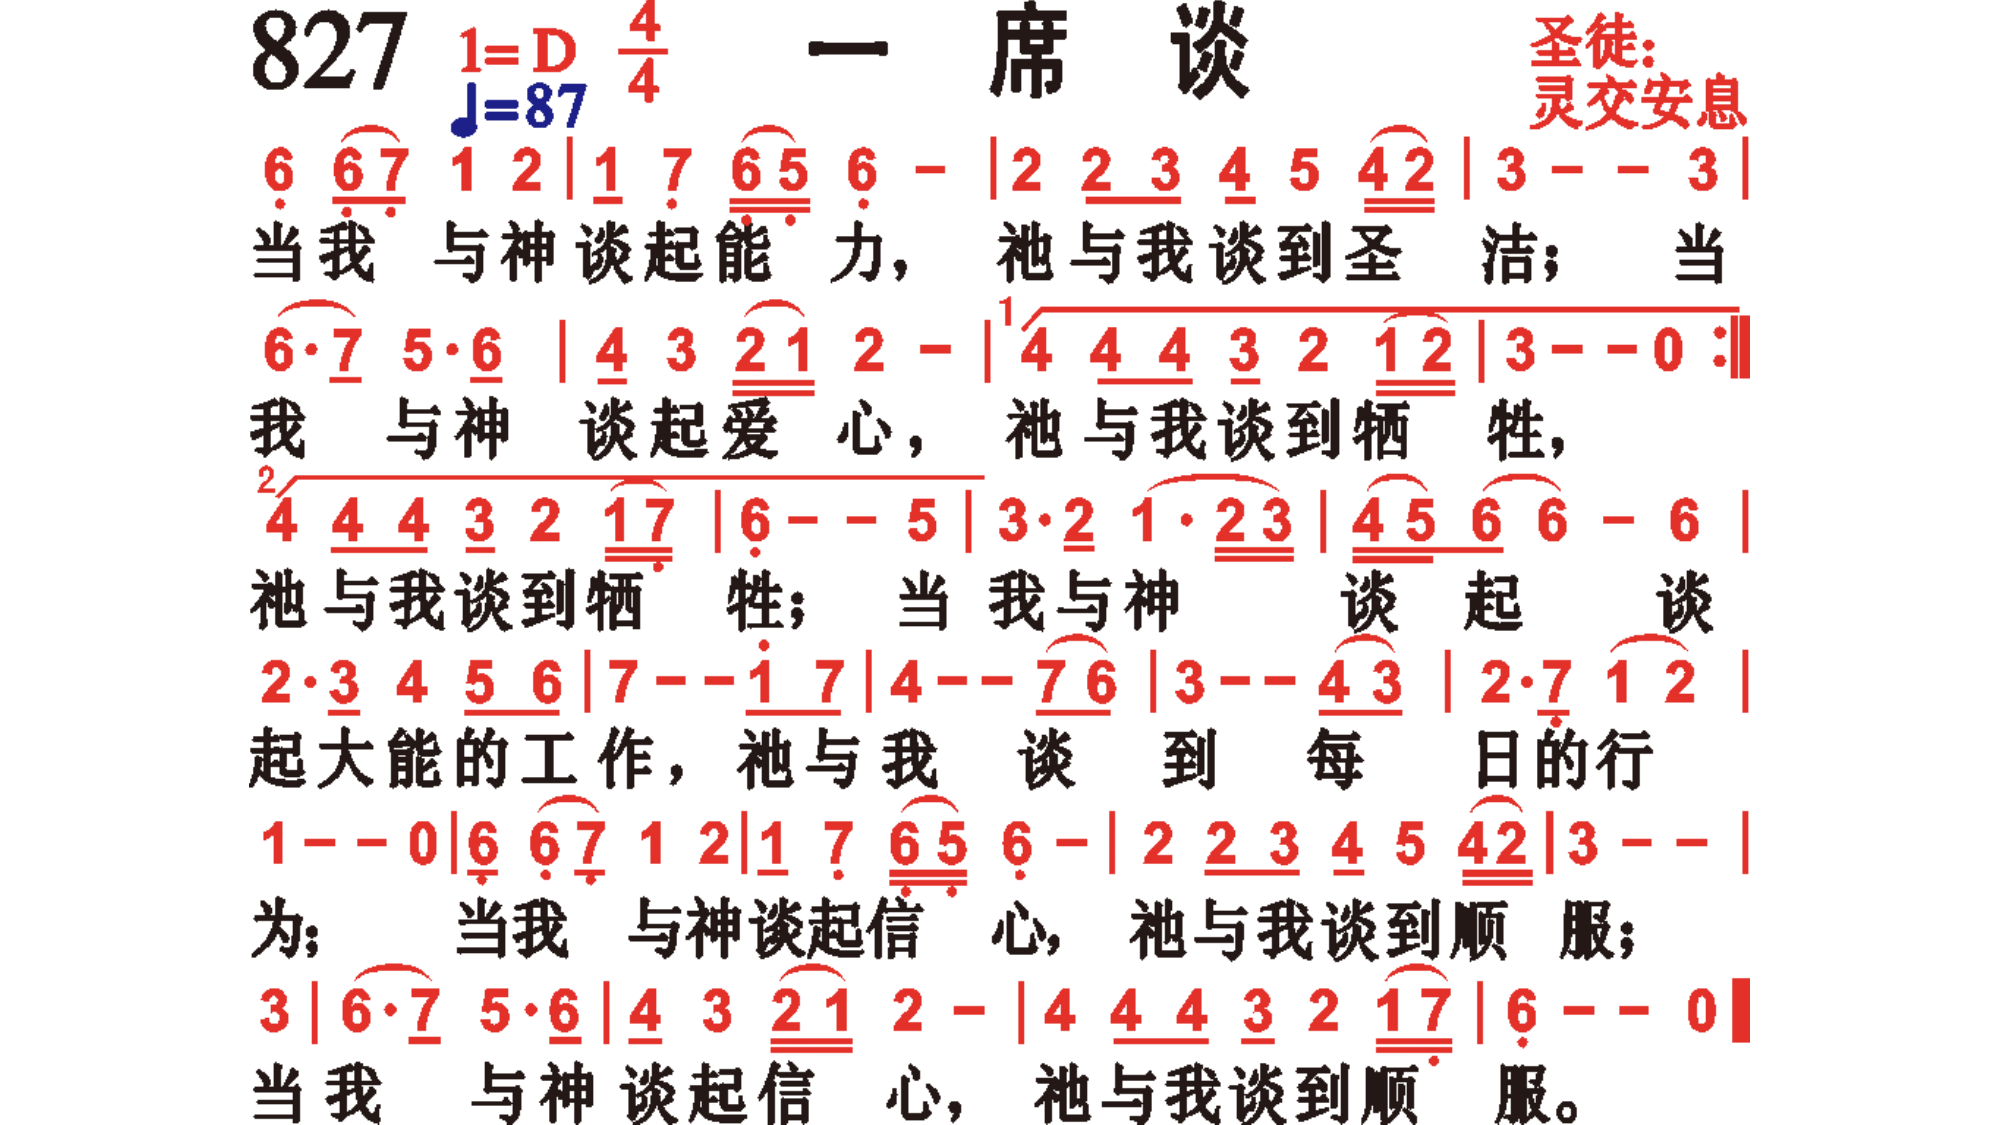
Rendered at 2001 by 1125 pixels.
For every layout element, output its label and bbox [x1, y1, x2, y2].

picture [249, 0, 1750, 1125]
